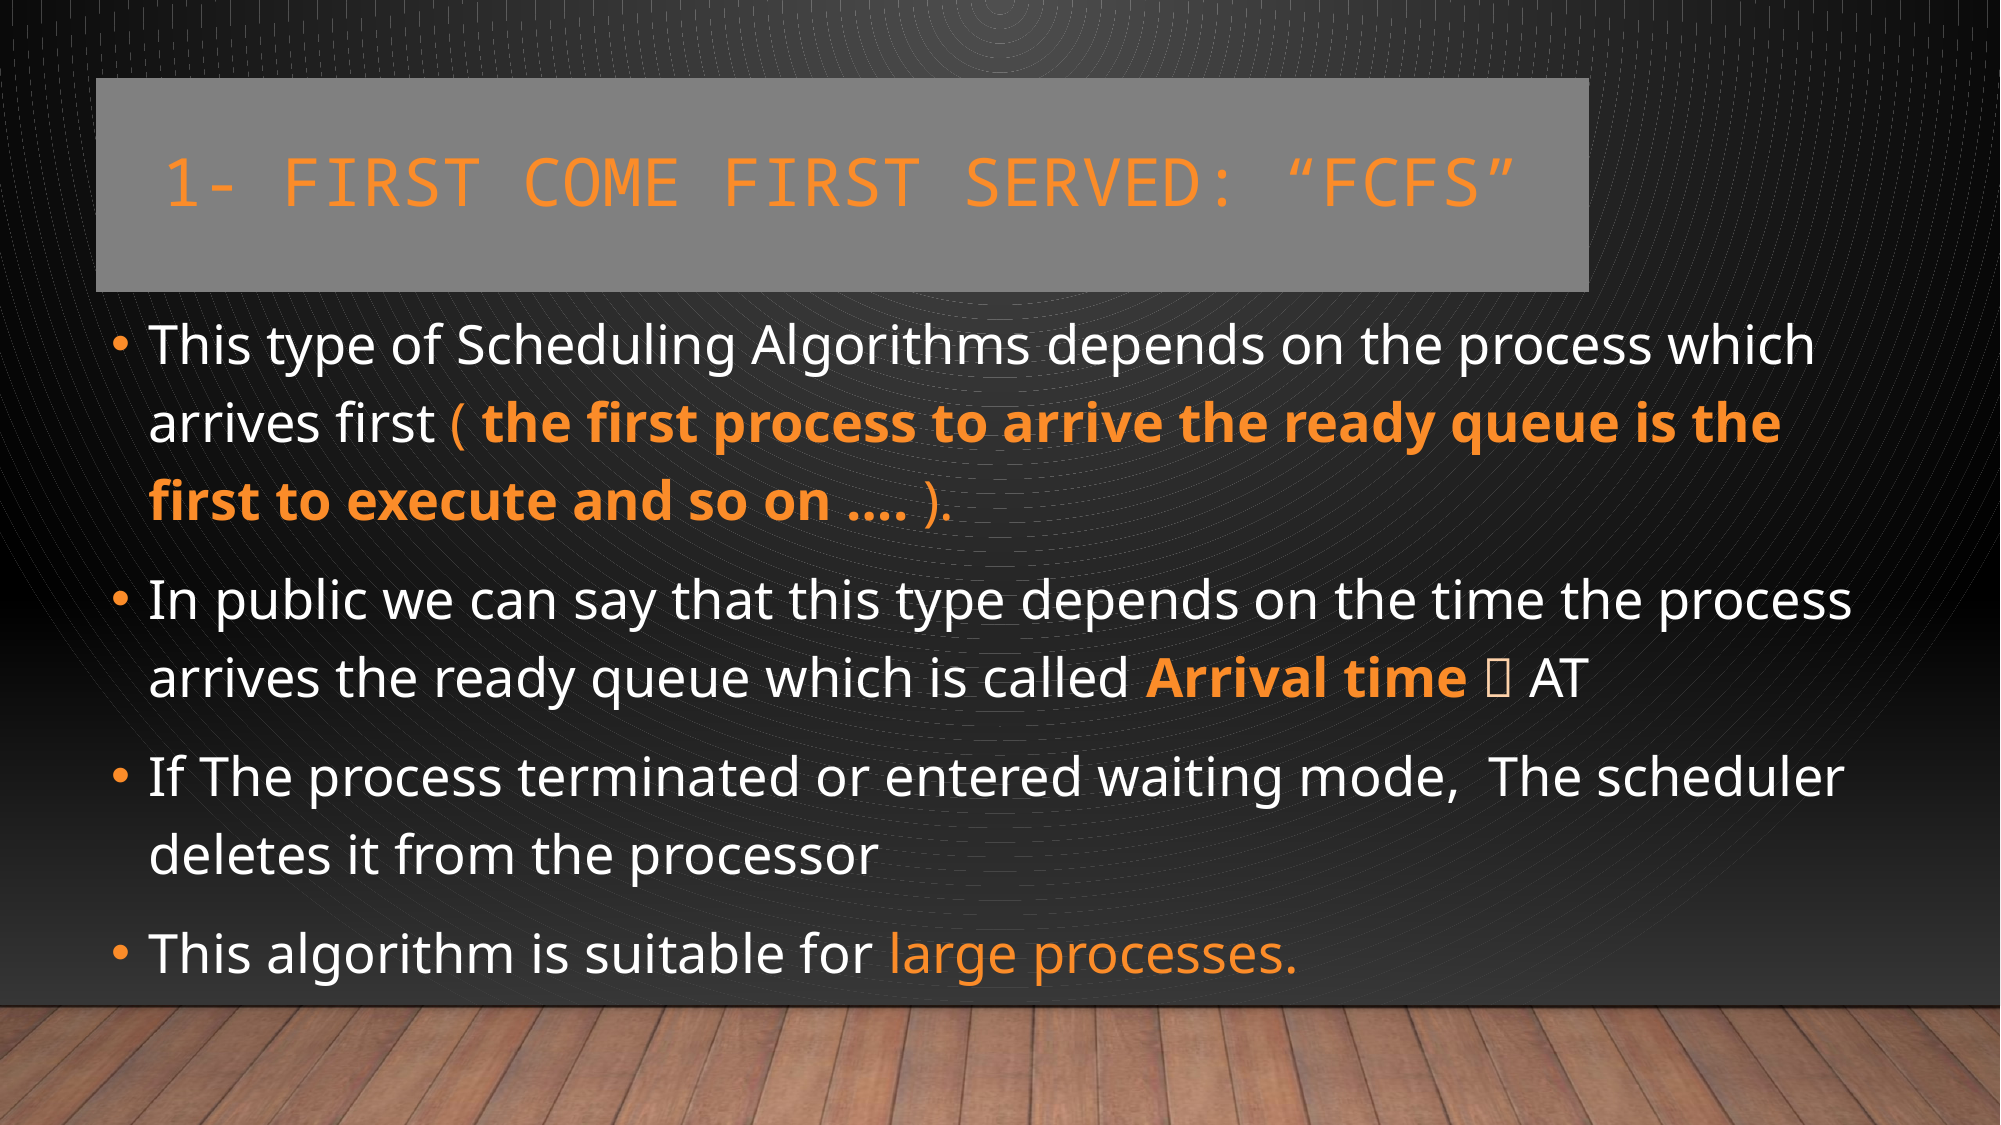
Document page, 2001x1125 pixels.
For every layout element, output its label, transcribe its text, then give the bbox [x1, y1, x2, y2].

picture [0, 1005, 2000, 1125]
list This type of Scheduling Algorithms depends on the process which arrives first ( the first process to arrive the ready queue is the first to execute and so on …. ). In public we can say that this type depends on the time the process arrives the ready queue which is called Arrival time  AT If The process terminated or entered waiting mode, The scheduler deletes it from the processor This algorithm is suitable for large processes. [96, 289, 1904, 1006]
title 1- First Come First Served: “FCFS” [96, 78, 1589, 289]
